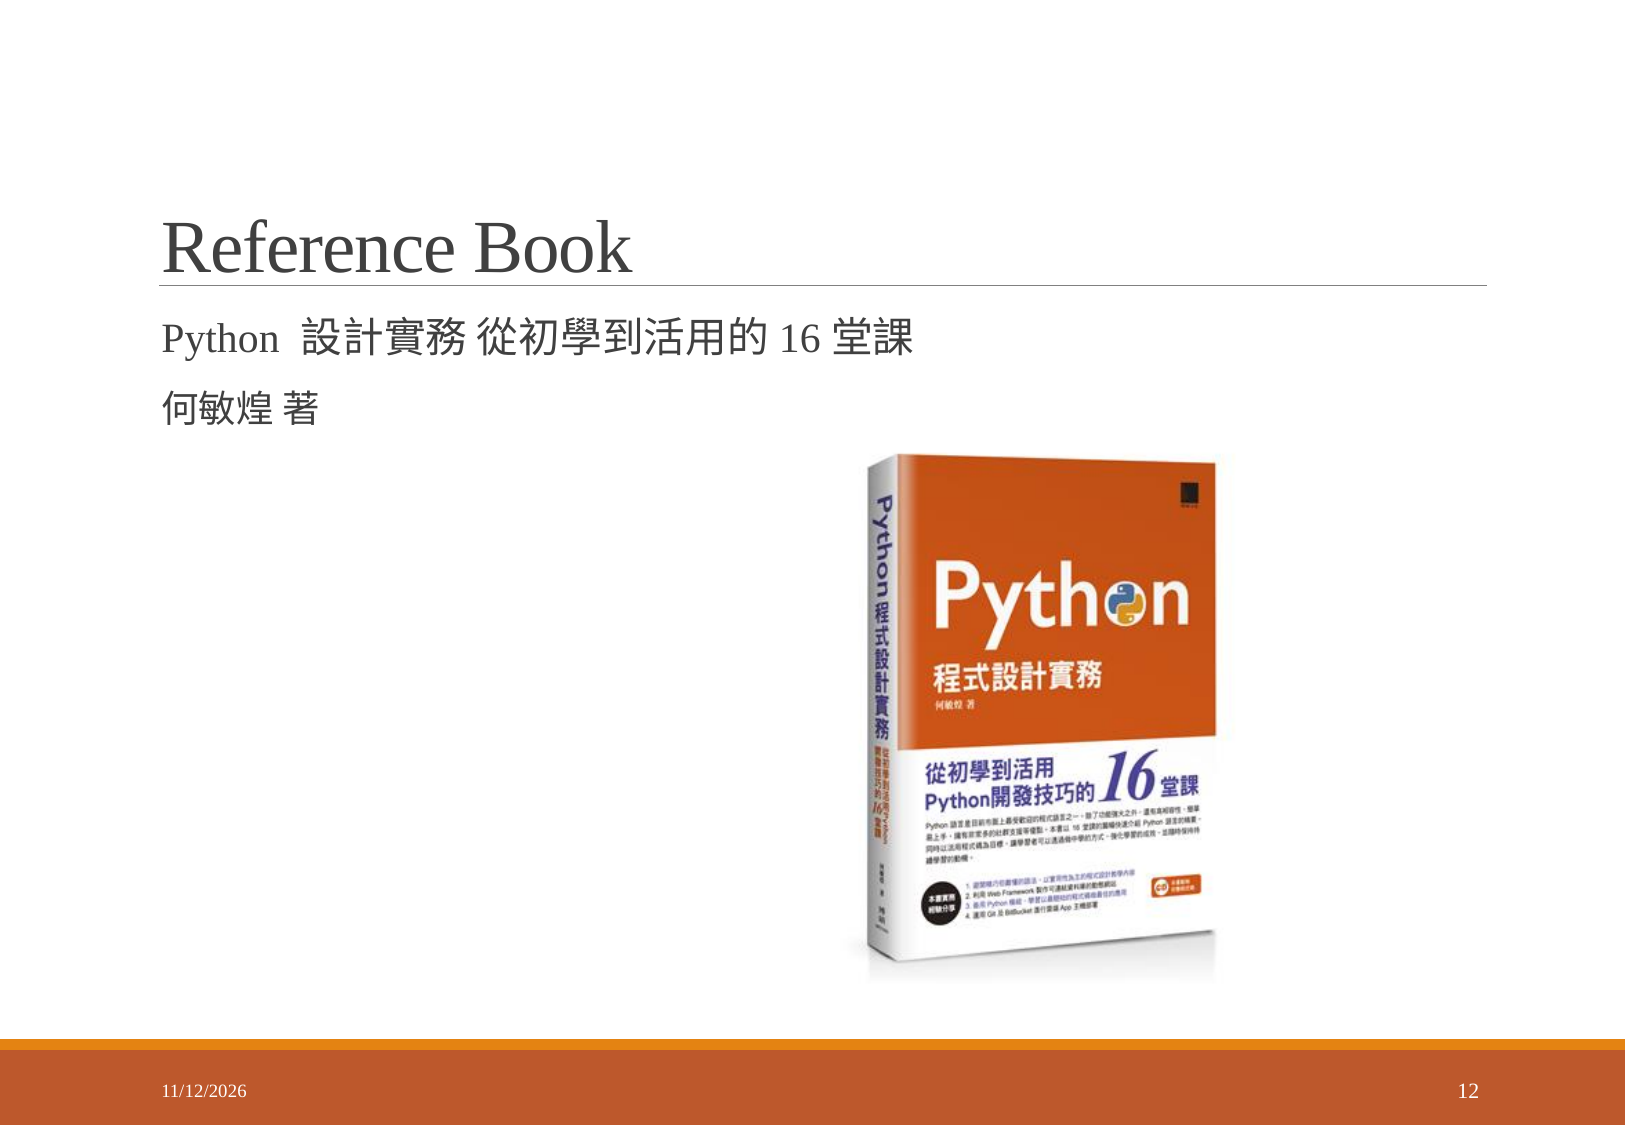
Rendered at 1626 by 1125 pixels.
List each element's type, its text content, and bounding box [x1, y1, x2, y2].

slide_number 12 [1319, 1059, 1495, 1120]
picture [836, 431, 1236, 990]
title Reference Book [146, 182, 1528, 296]
list Python 設計實務 從初學到活用的16堂課 何敏煌 著 [146, 308, 1528, 1036]
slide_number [146, 1059, 476, 1120]
